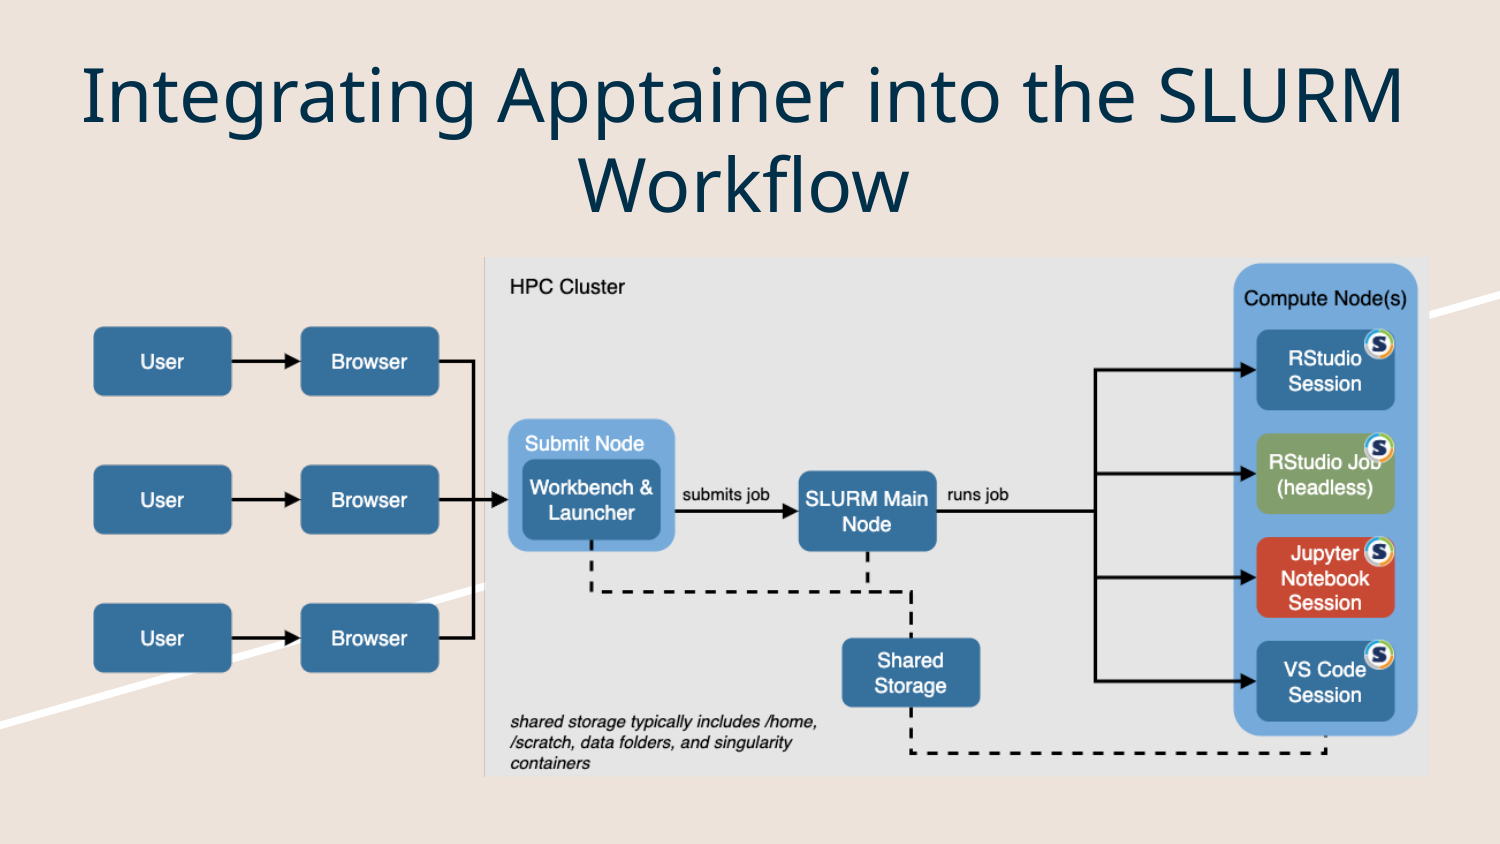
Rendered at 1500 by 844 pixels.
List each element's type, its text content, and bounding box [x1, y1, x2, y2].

picture [93, 257, 1430, 778]
title Integrating Apptainer into the SLURM Workflow [45, 32, 1444, 243]
